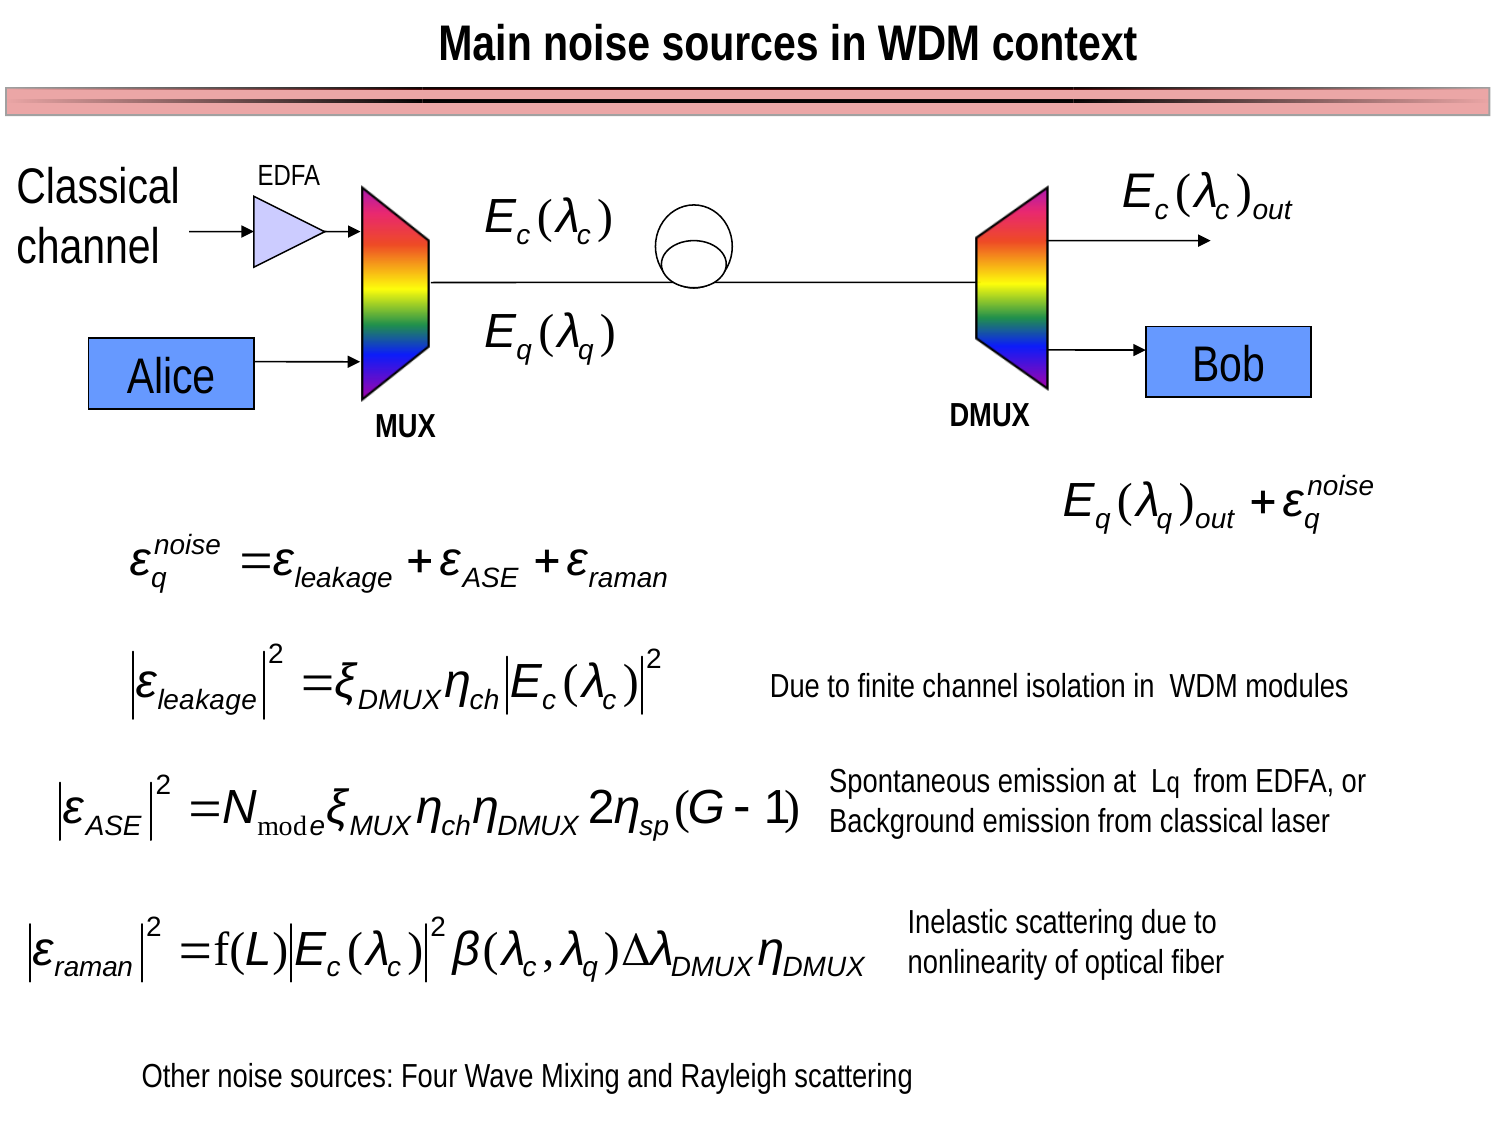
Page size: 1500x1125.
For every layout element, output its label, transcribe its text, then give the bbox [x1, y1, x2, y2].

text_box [478, 184, 623, 257]
text_box [325, 225, 354, 238]
text_box Main noise sources in WDM context [423, 3, 1154, 78]
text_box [50, 751, 1382, 852]
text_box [20, 892, 1249, 994]
text_box Classical channel [1, 146, 207, 281]
text_box Alice [88, 338, 254, 409]
text_box EDFA [242, 148, 336, 199]
text_box MUX [360, 397, 451, 452]
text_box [123, 633, 1375, 730]
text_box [478, 299, 623, 376]
text_box [253, 199, 325, 268]
text_box [655, 204, 733, 270]
text_box [1054, 240, 1211, 247]
text_box Other noise sources: Four Wave Mixing and Rayleigh scattering [126, 1046, 929, 1102]
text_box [974, 184, 1050, 392]
text_box DMUX [934, 385, 1045, 440]
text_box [1056, 464, 1385, 545]
text_box [661, 240, 727, 280]
text_box Bob [1145, 326, 1312, 398]
text_box [189, 225, 253, 238]
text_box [359, 184, 432, 404]
text_box [253, 355, 354, 368]
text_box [1115, 158, 1306, 232]
text_box [1054, 343, 1146, 357]
picture [5, 99, 1490, 103]
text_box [123, 523, 679, 605]
